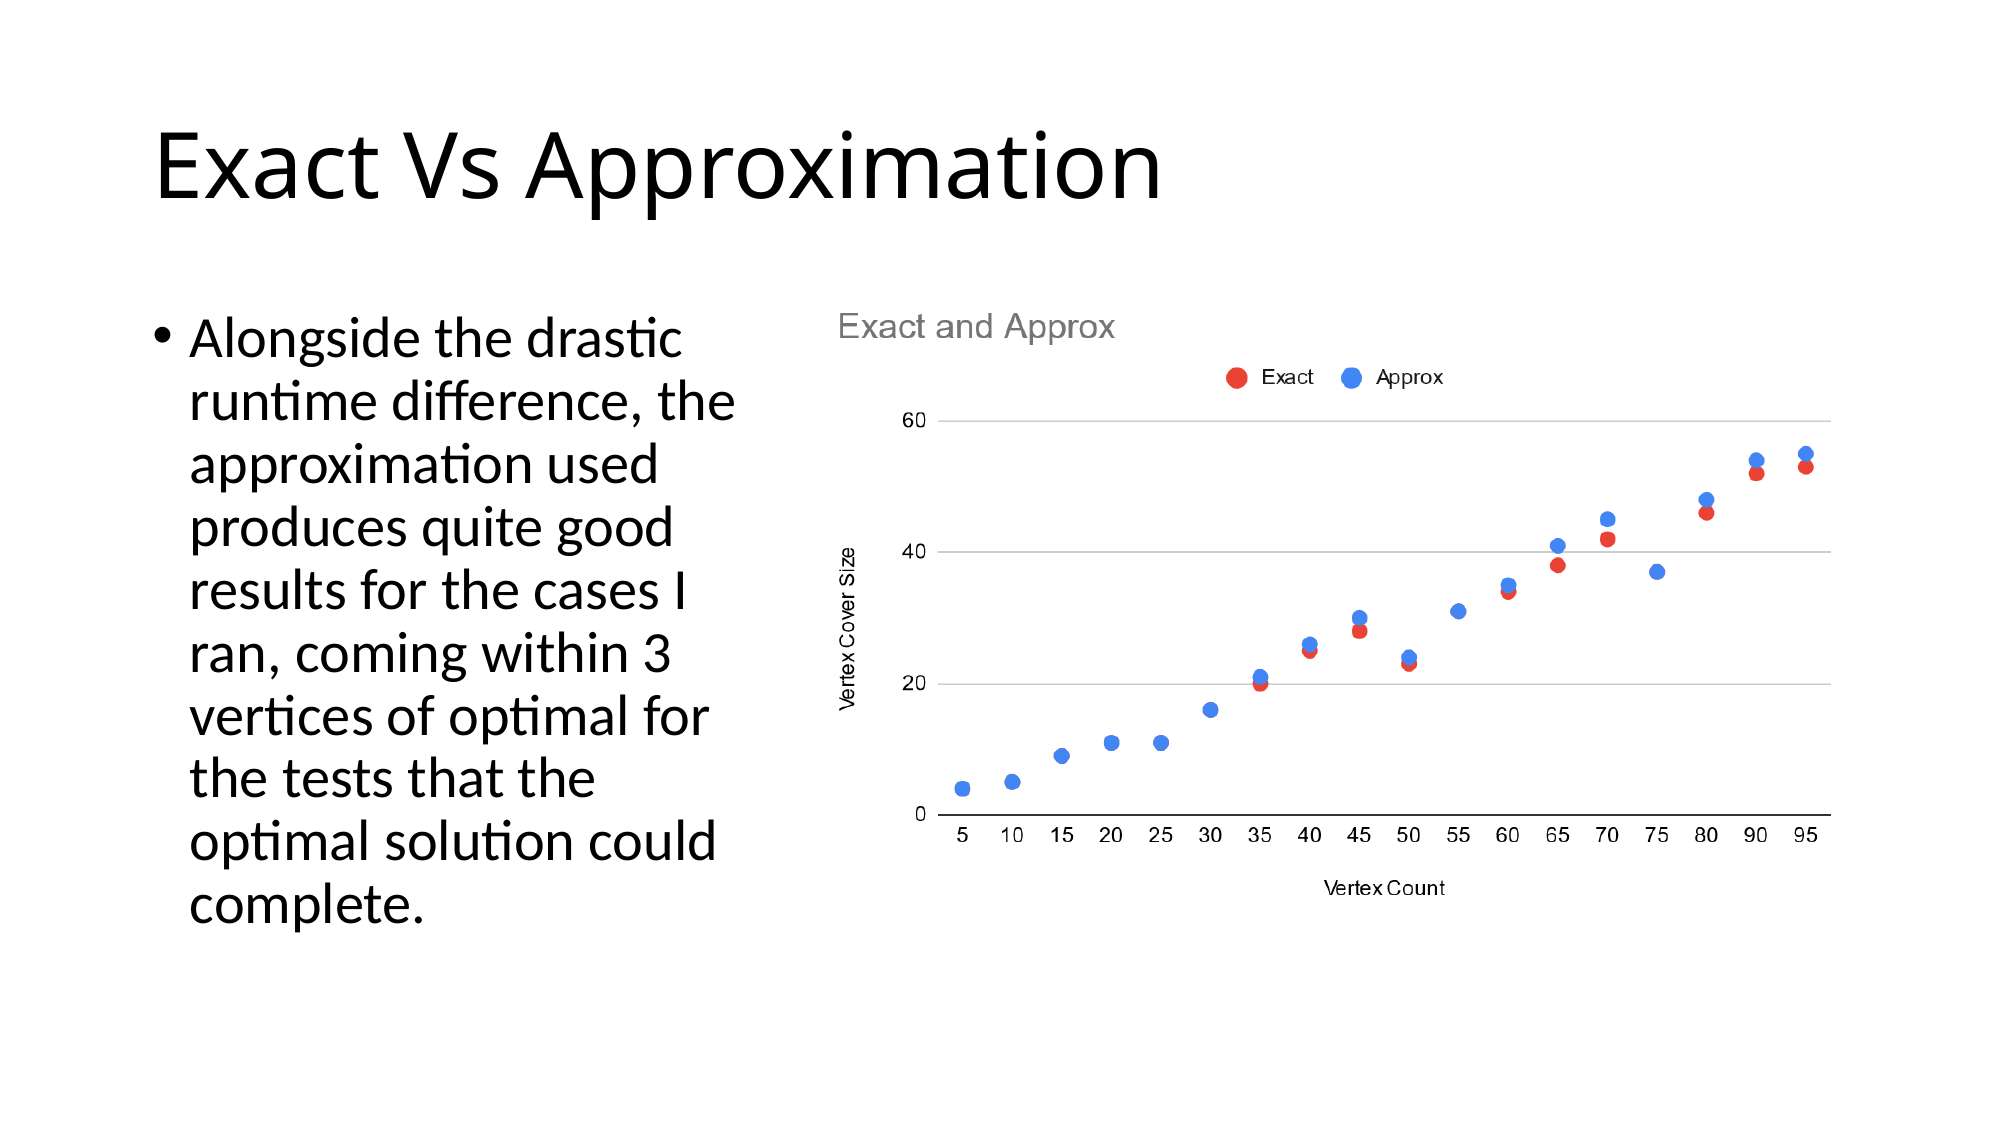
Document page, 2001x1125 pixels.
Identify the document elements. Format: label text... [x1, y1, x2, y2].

picture [804, 277, 1863, 932]
title Exact Vs Approximation [137, 59, 1863, 278]
list Alongside the drastic runtime difference, the approximation used produces quite good results for the cases I ran, coming within 3 vertices of optimal for the tests that the optimal solution could complete. [137, 299, 805, 1014]
